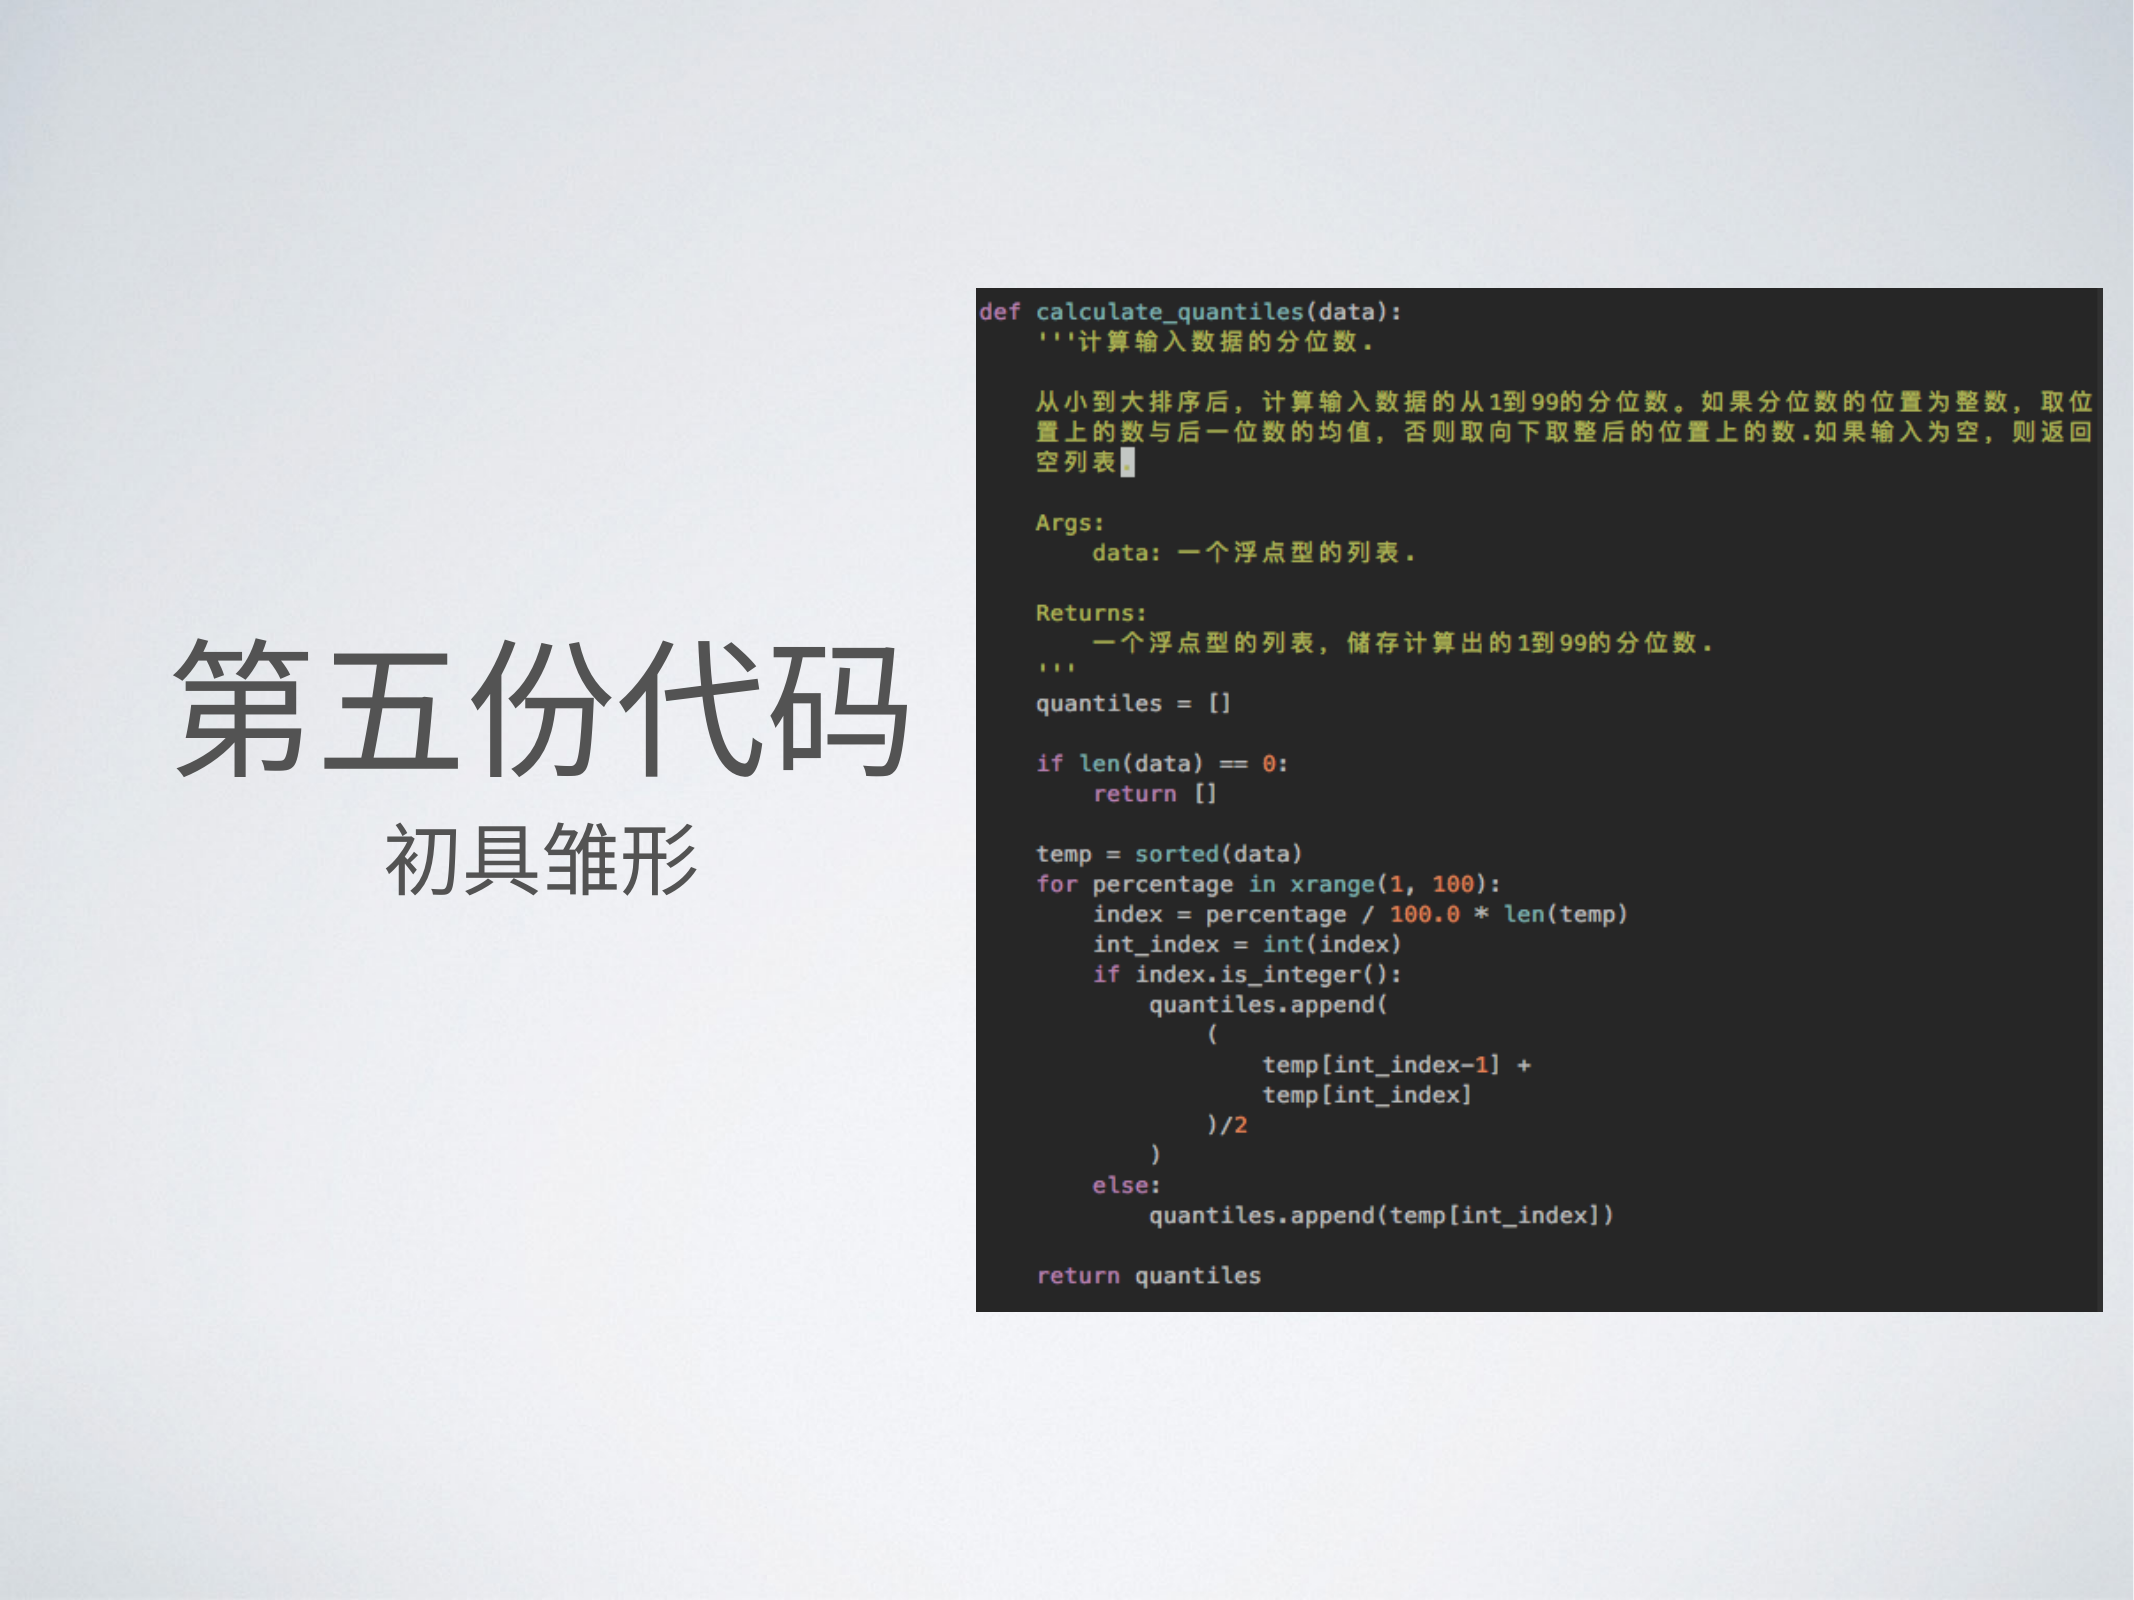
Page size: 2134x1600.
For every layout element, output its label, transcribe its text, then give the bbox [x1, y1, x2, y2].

title 第五份代码 [57, 166, 1026, 801]
list 初具雏形 [57, 801, 1026, 1441]
picture [0, 0, 2134, 1600]
